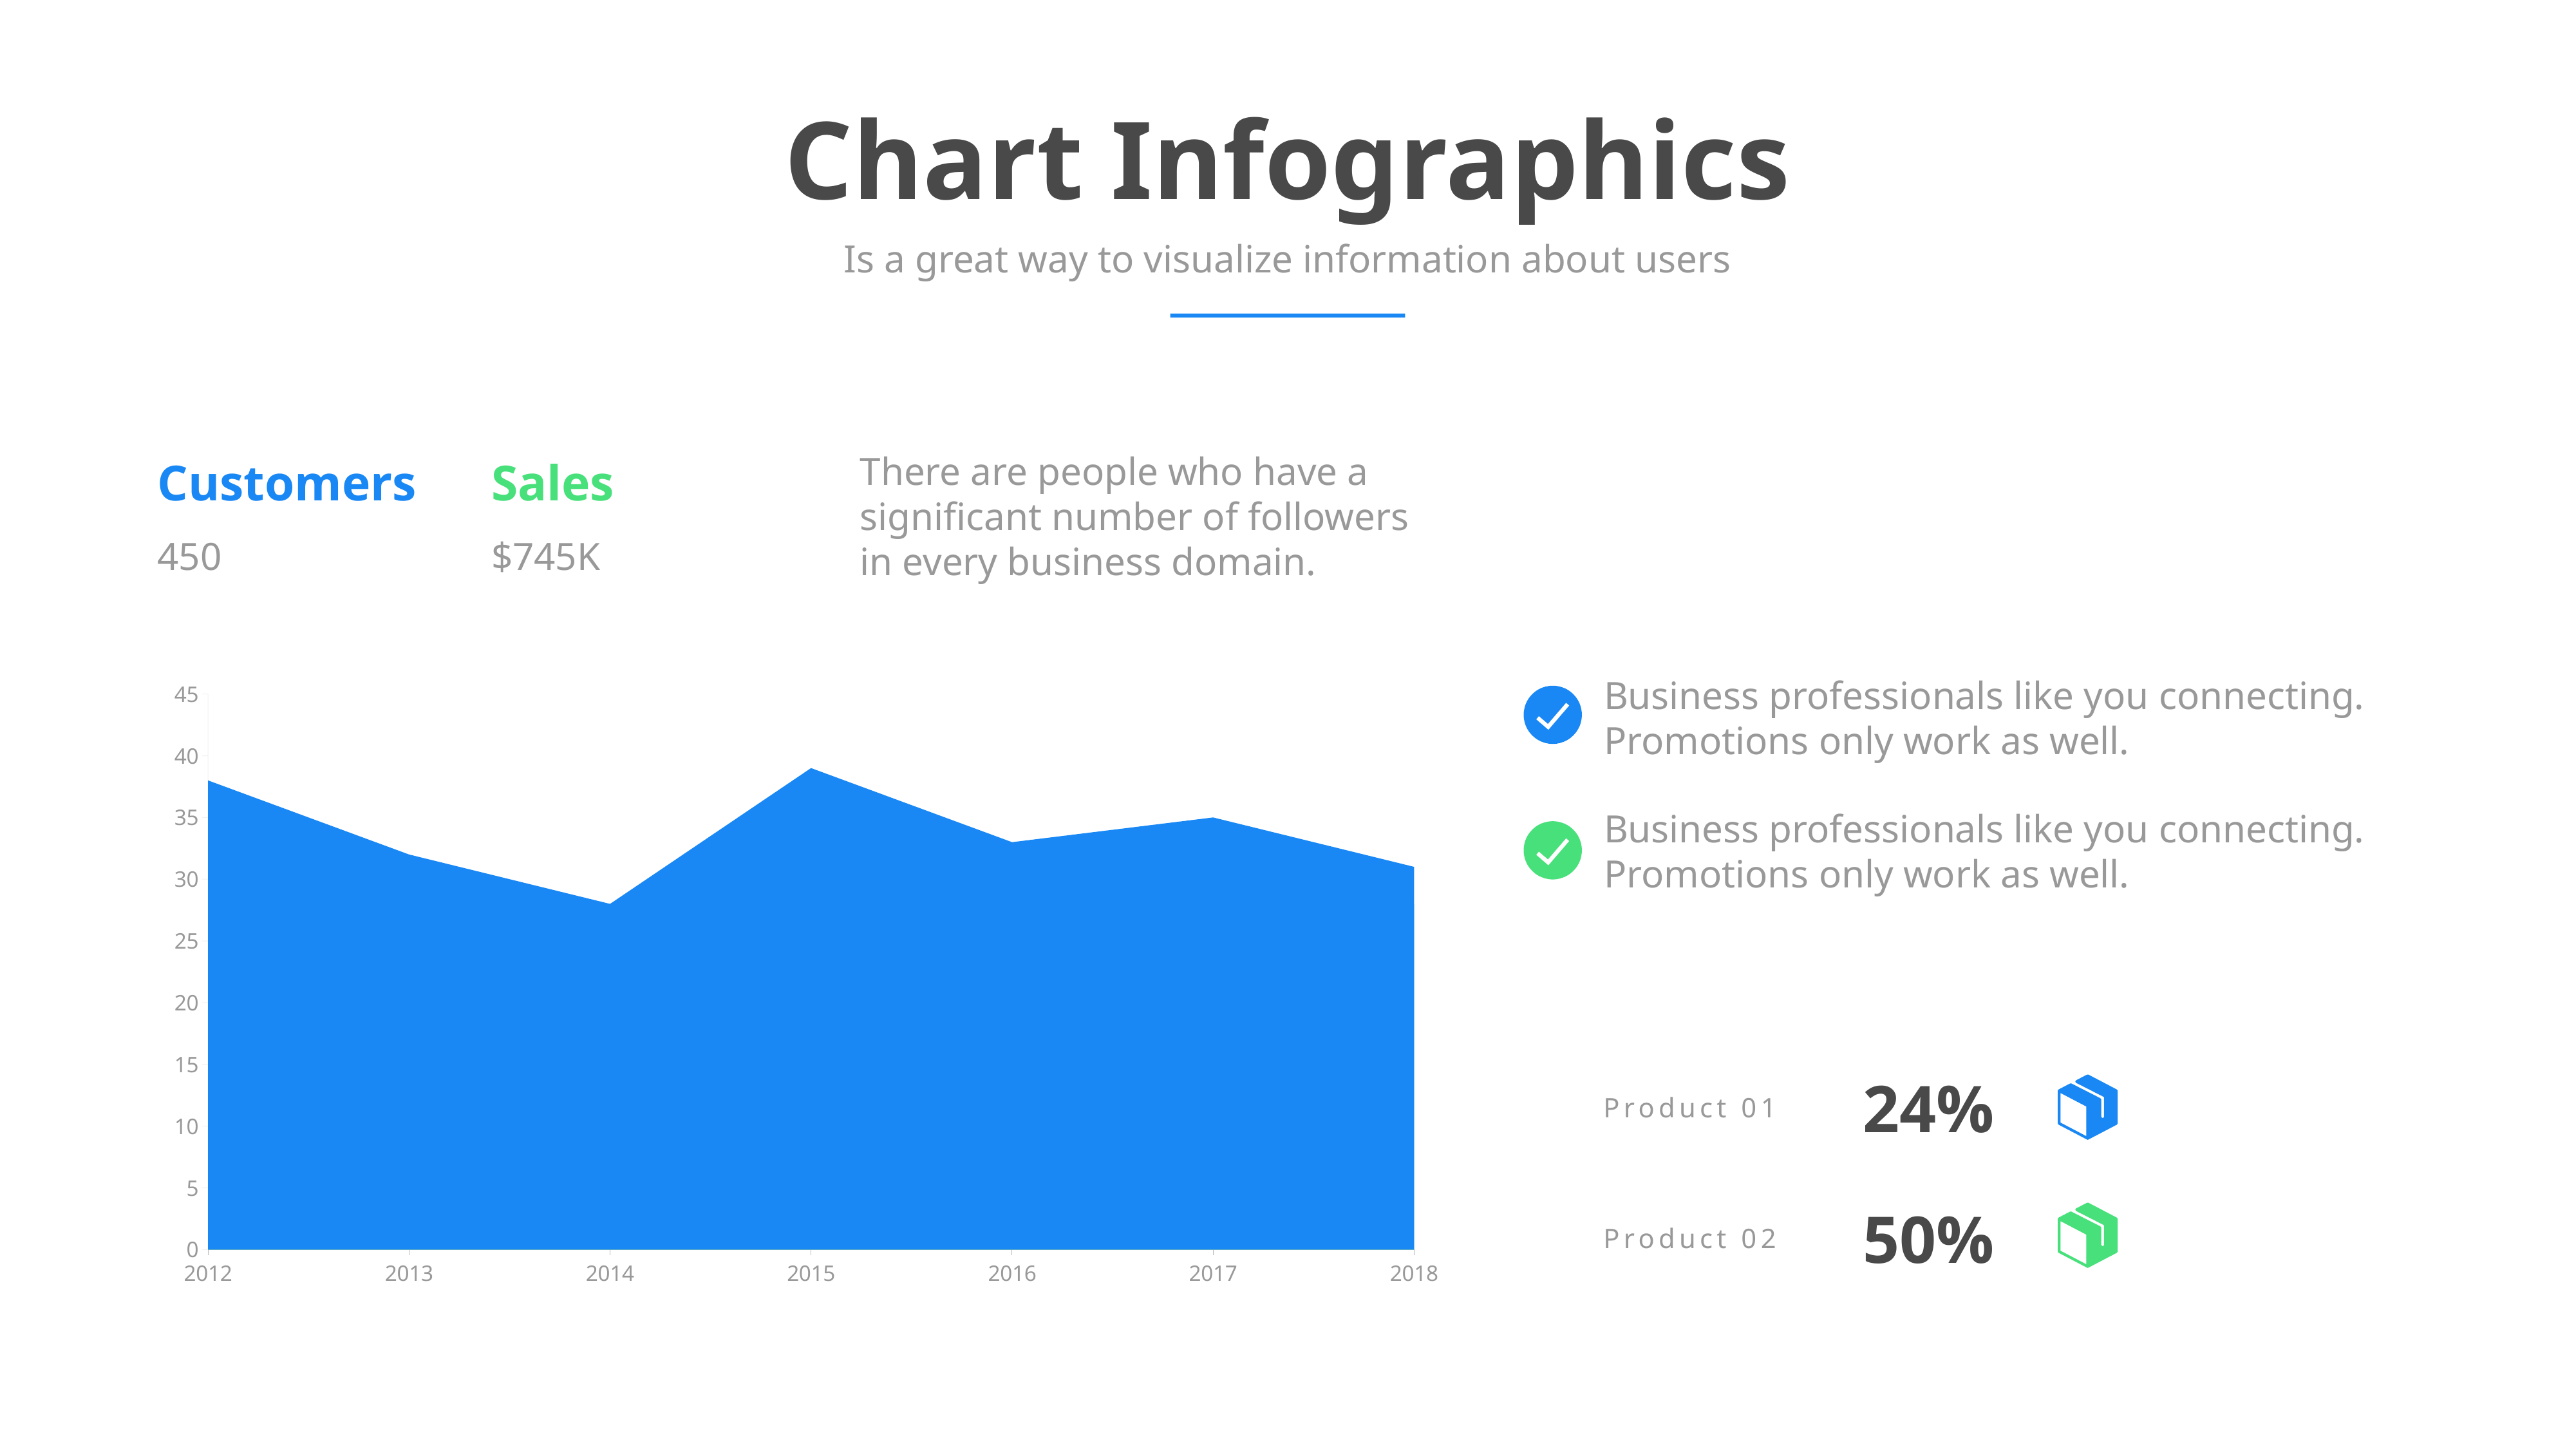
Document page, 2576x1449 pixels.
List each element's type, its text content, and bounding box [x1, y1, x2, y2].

text_box Product 01 [1594, 1086, 1844, 1128]
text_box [1523, 667, 2394, 901]
text_box 24% [1853, 1063, 2024, 1150]
text_box 50% [1853, 1194, 2024, 1281]
text_box [2058, 1074, 2118, 1140]
text_box Sales [482, 448, 776, 515]
text_box There are people who have a significant number of followers in every business domain. [850, 442, 1426, 588]
chart [147, 667, 1465, 1300]
text_box [2058, 1202, 2118, 1268]
text_box 450 [147, 527, 442, 583]
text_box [664, 87, 1911, 318]
text_box $745K [482, 527, 776, 583]
text_box Customers [147, 448, 442, 515]
text_box Product 02 [1594, 1217, 1844, 1259]
